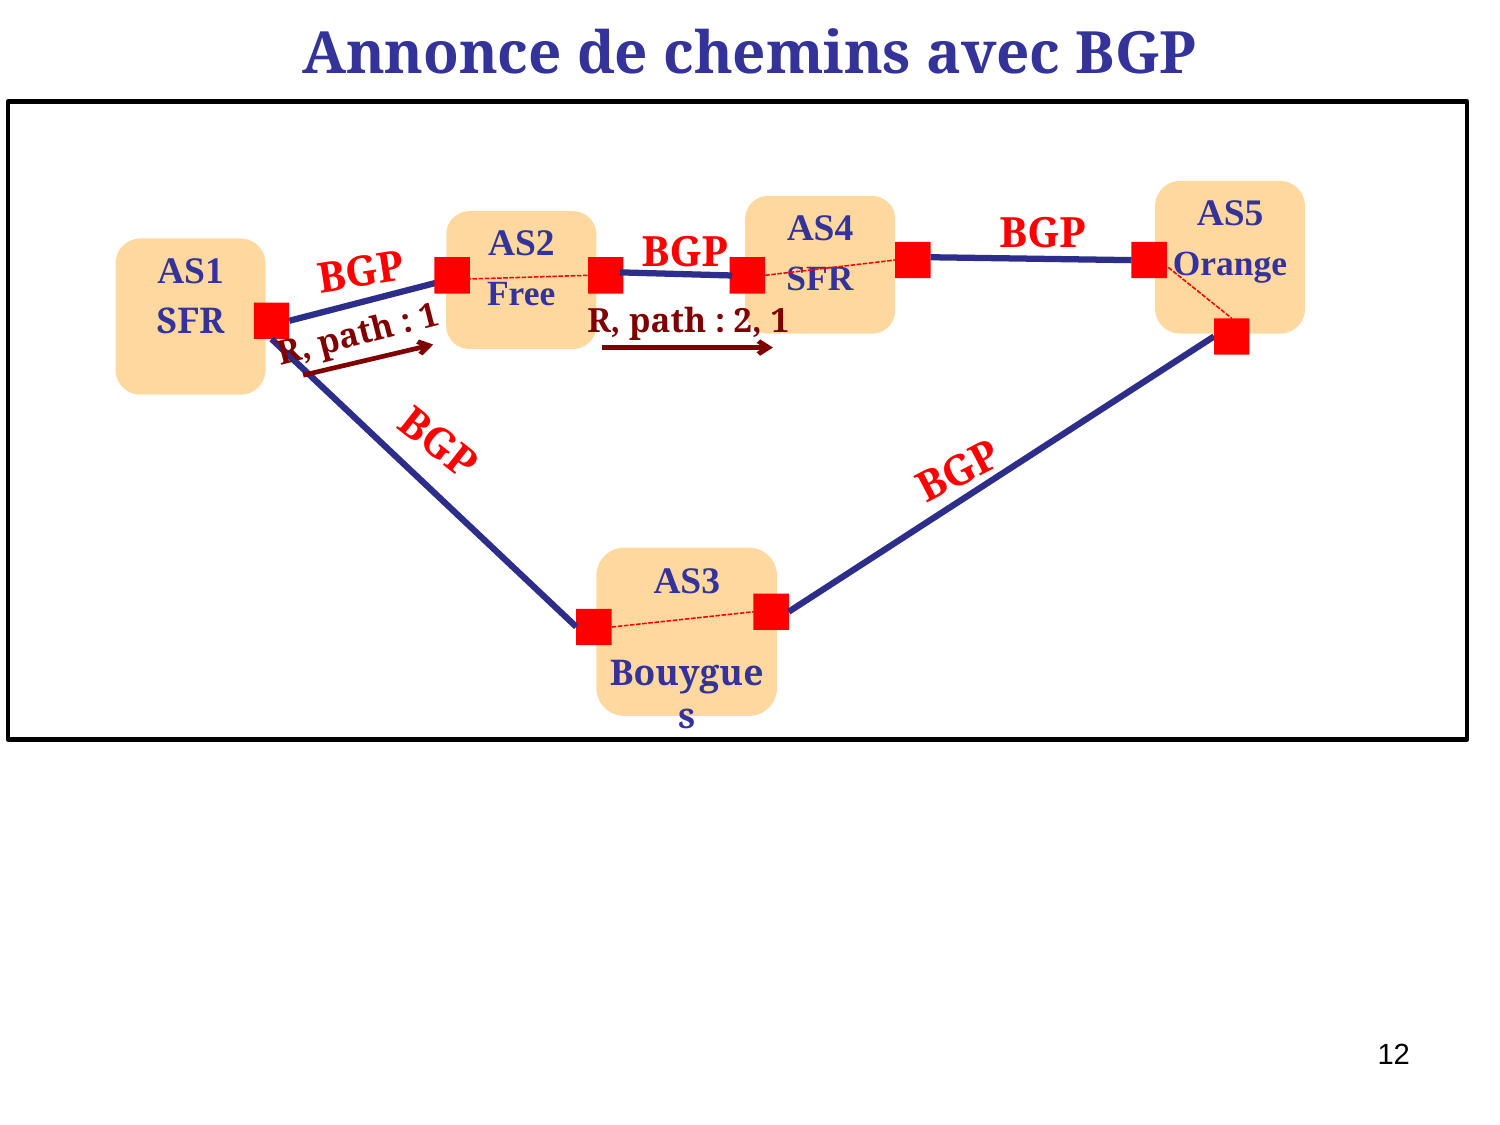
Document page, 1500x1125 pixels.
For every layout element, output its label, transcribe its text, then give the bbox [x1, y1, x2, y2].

slide_number 12 [1074, 1027, 1426, 1107]
title Annonce de chemins avec BGP [75, 9, 1425, 84]
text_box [7, 101, 1468, 740]
list [5, 84, 1488, 929]
